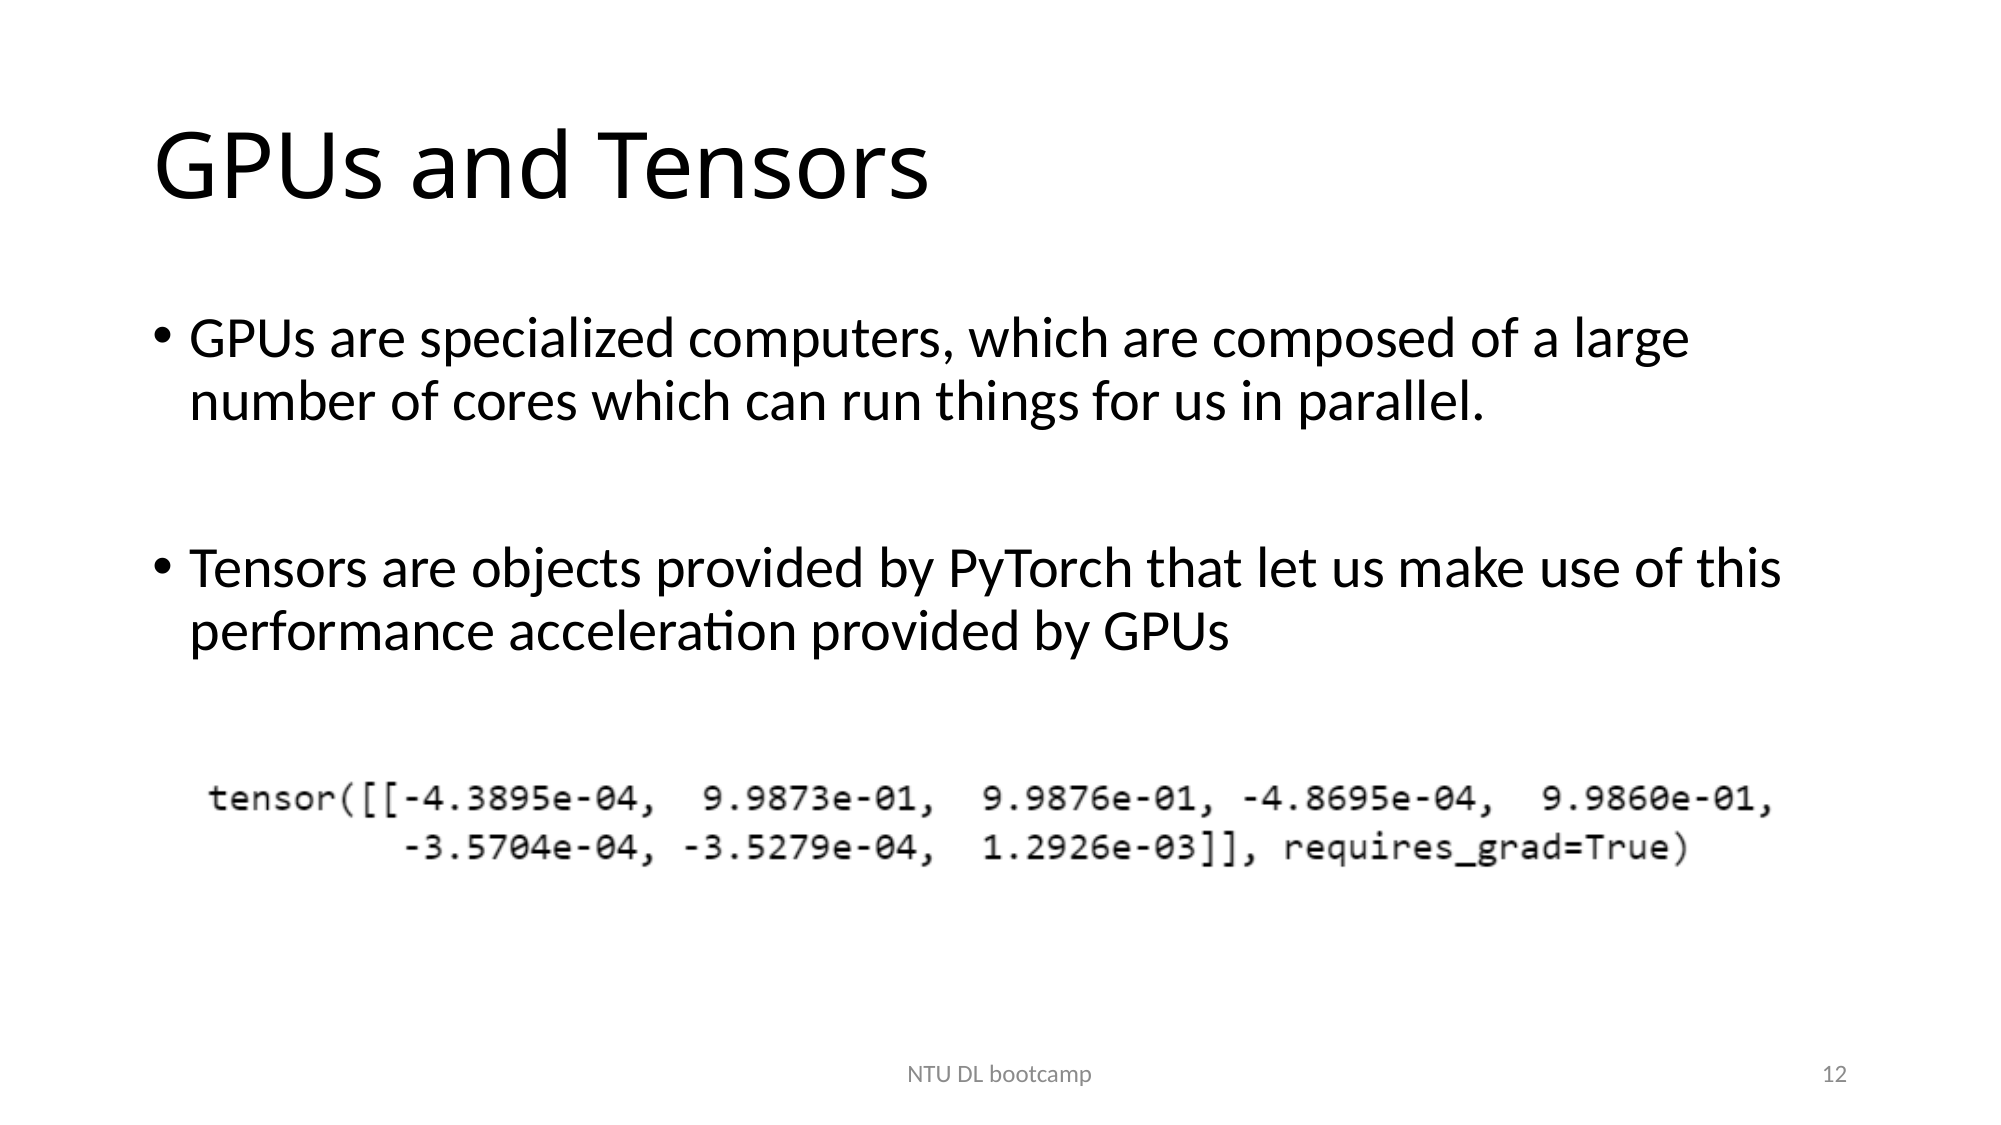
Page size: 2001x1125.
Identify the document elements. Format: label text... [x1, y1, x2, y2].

title GPUs and Tensors [137, 59, 1863, 278]
footer NTU DL bootcamp [662, 1042, 1338, 1103]
slide_number 12 [1412, 1042, 1863, 1103]
picture [200, 771, 1800, 869]
list GPUs are specialized computers, which are composed of a large number of cores which can run things for us in parallel. Tensors are objects provided by PyTorch that let us make use of this performance acceleration provided by GPUs [137, 299, 1863, 1014]
